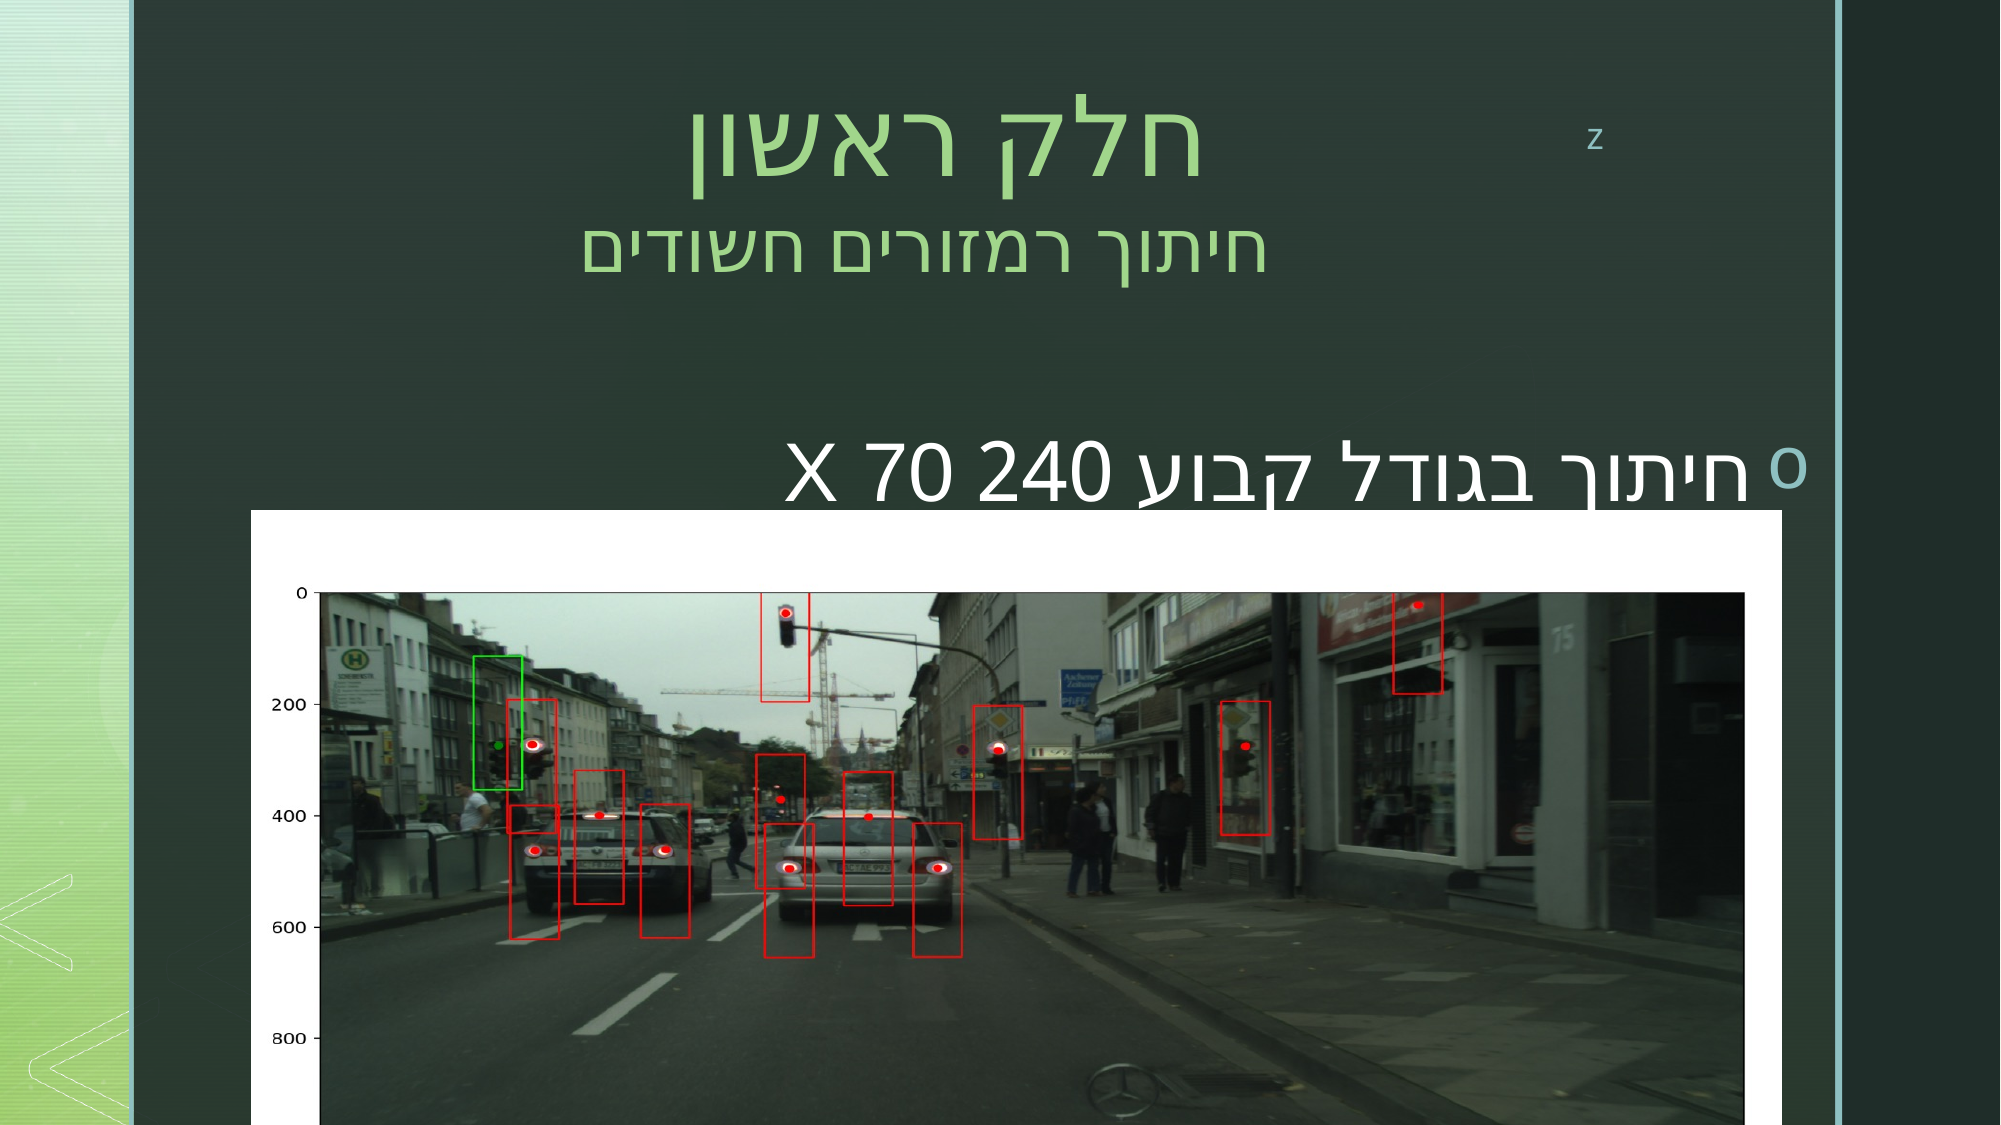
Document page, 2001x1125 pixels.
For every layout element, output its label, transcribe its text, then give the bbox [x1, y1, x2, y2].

picture [251, 510, 1782, 1125]
picture [0, 0, 129, 1125]
text_box חלק ראשון [668, 56, 1225, 190]
text_box חיתוך רמזורים חשודים [522, 190, 1328, 277]
list חיתוך בגודל קבוע 240 X 70 [66, 277, 1826, 792]
